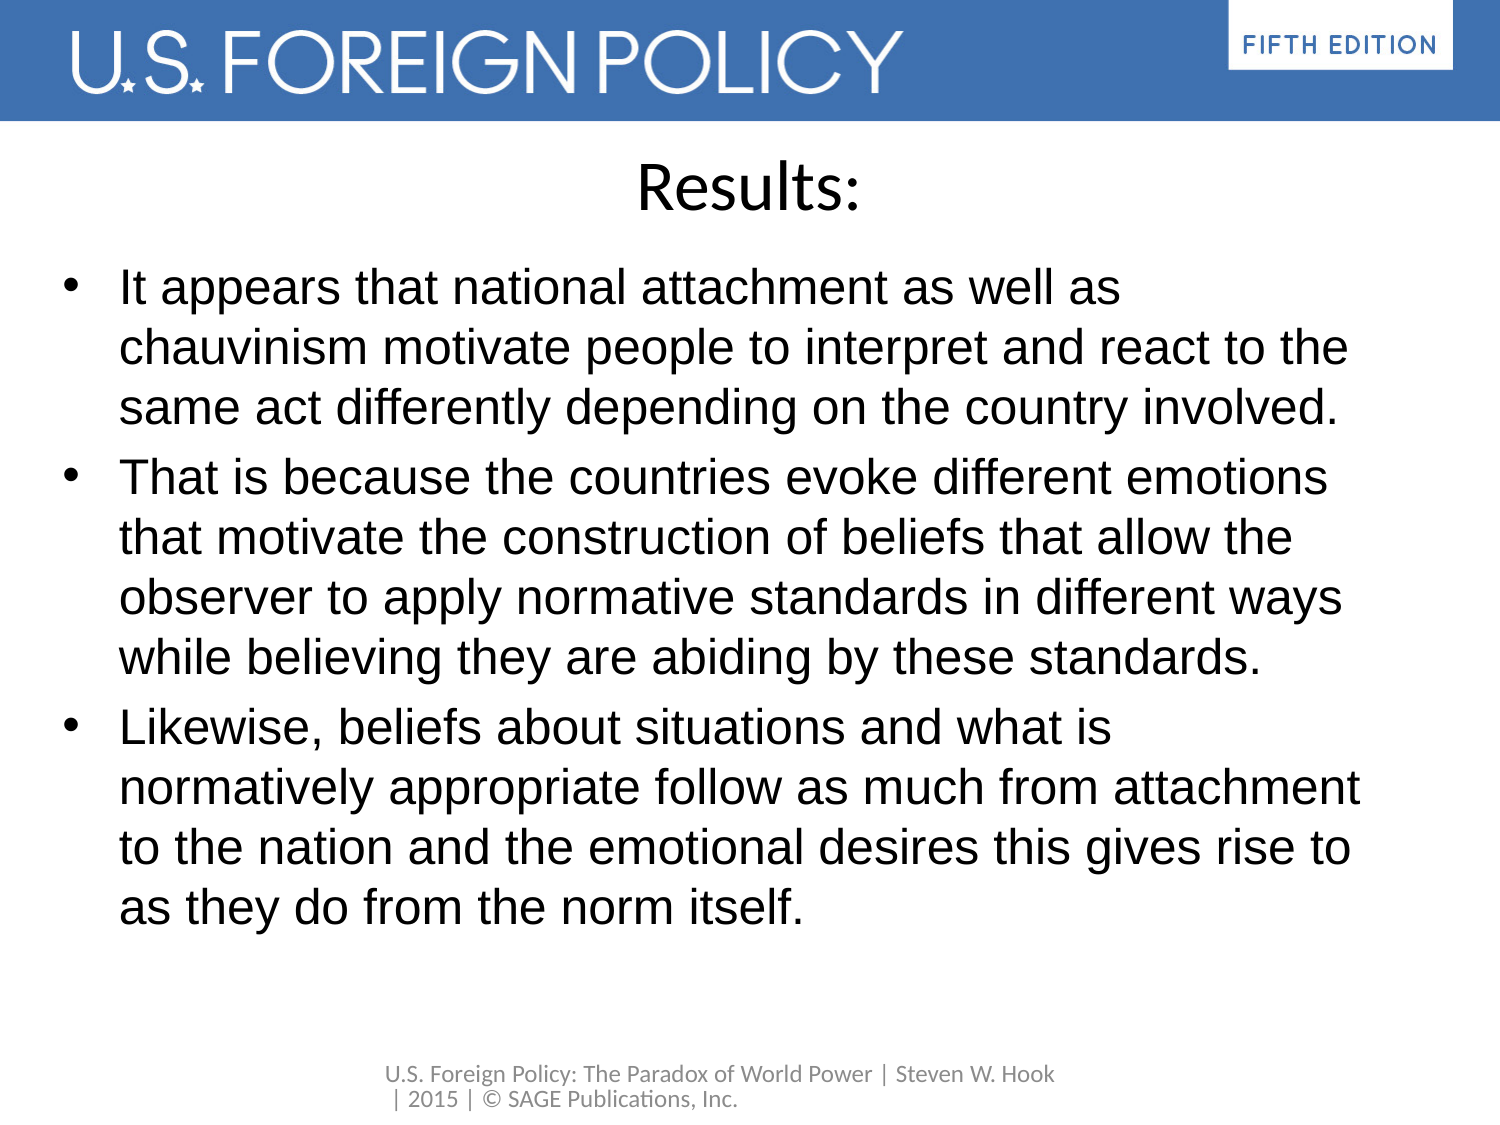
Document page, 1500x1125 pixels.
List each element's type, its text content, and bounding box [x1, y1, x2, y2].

picture [0, 0, 1500, 1125]
title Results: [75, 45, 1425, 233]
list It appears that national attachment as well as chauvinism motivate people to interpret and react to the same act differently depending on the country involved. That is because the countries evoke different emotions that motivate the construction of beliefs that allow the observer to apply normative standards in different ways while believing they are abiding by these standards. Likewise, beliefs about situations and what is normatively appropriate follow as much from attachment to the nation and the emotional desires this gives rise to as they do from the norm itself. [47, 246, 1398, 989]
footer U.S. Foreign Policy: The Paradox of World Power | Steven W. Hook | 2015 | © SAGE Publications, Inc. [369, 1042, 1075, 1103]
